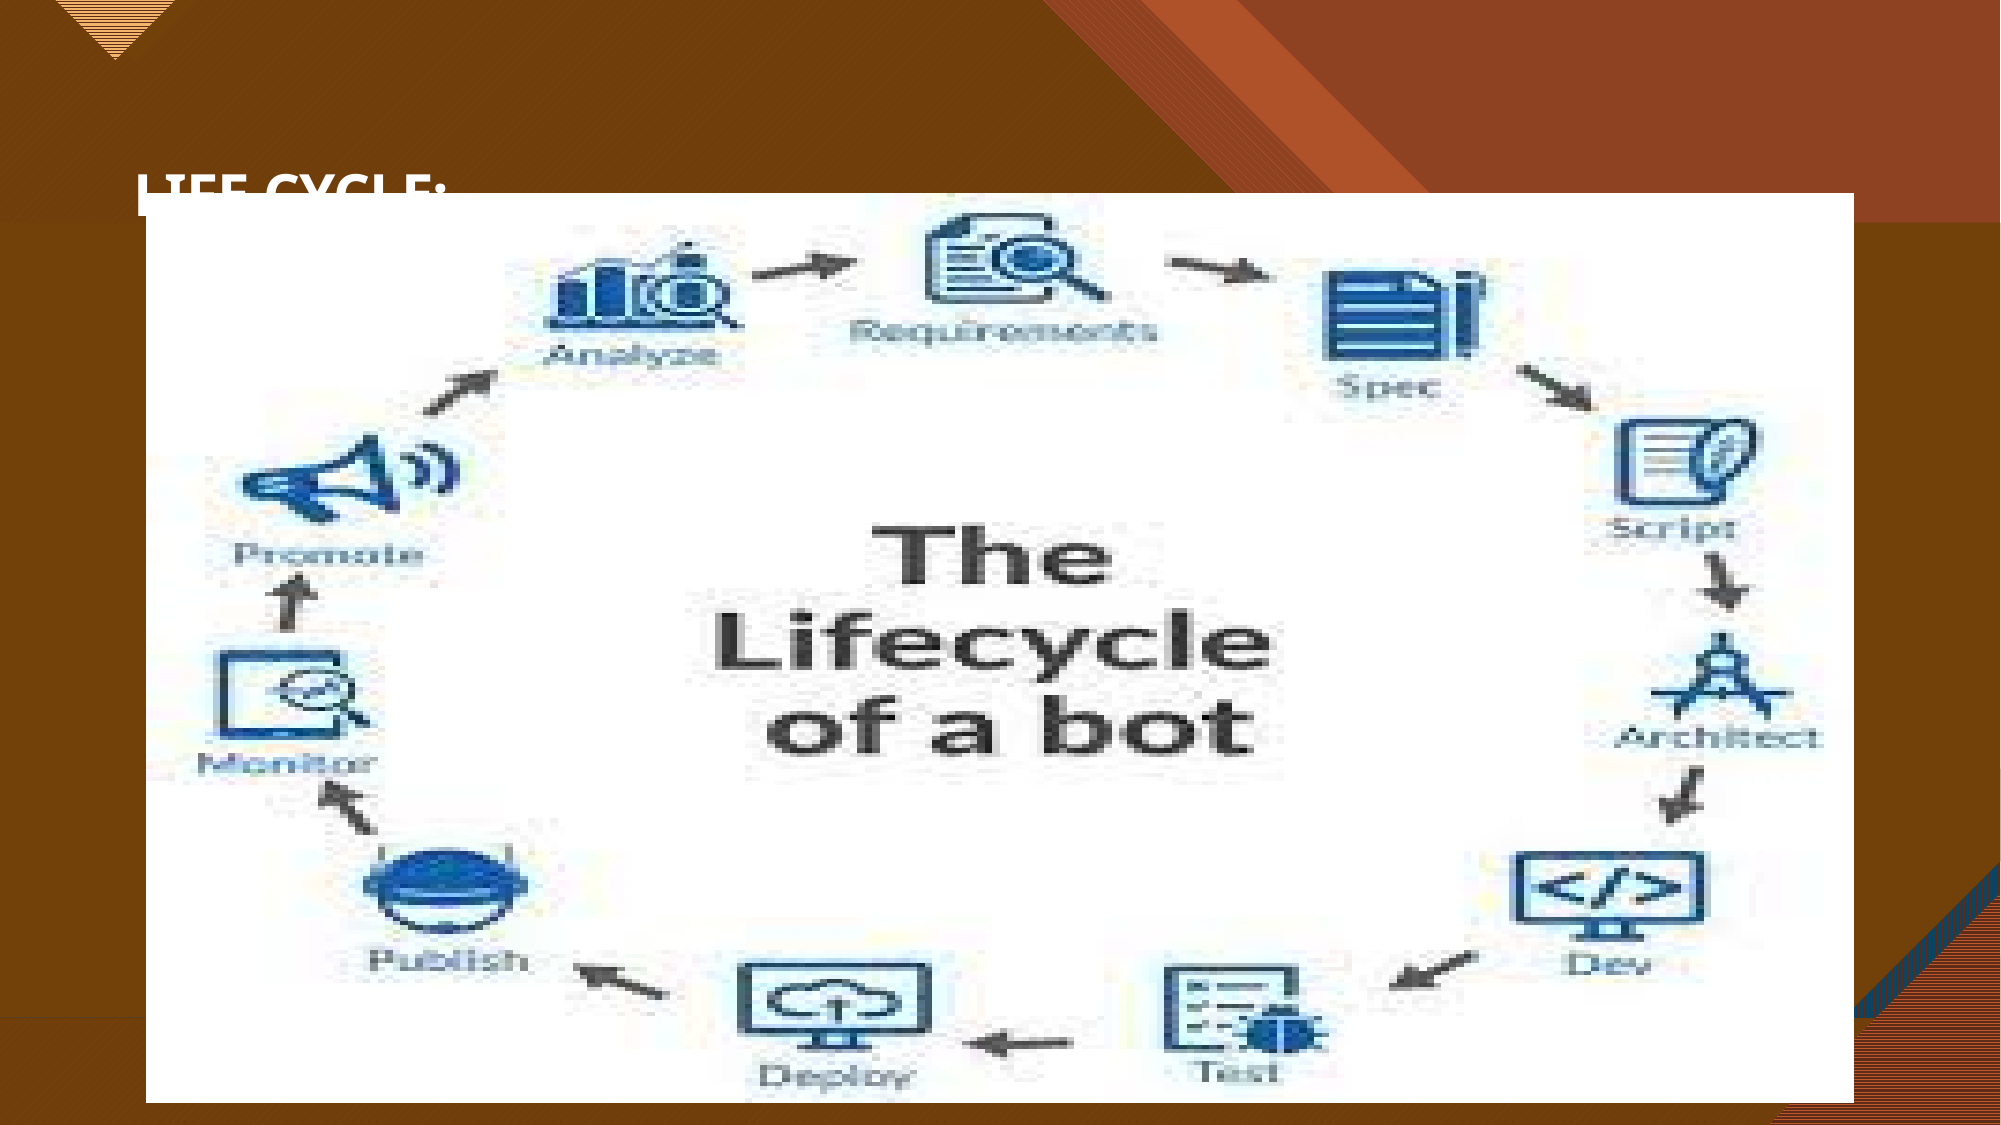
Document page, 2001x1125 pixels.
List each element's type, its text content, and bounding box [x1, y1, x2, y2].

picture [145, 193, 1855, 1103]
title LIFE CYCLE: [118, 63, 1694, 236]
slide_number 11 [1624, 1111, 1840, 1120]
